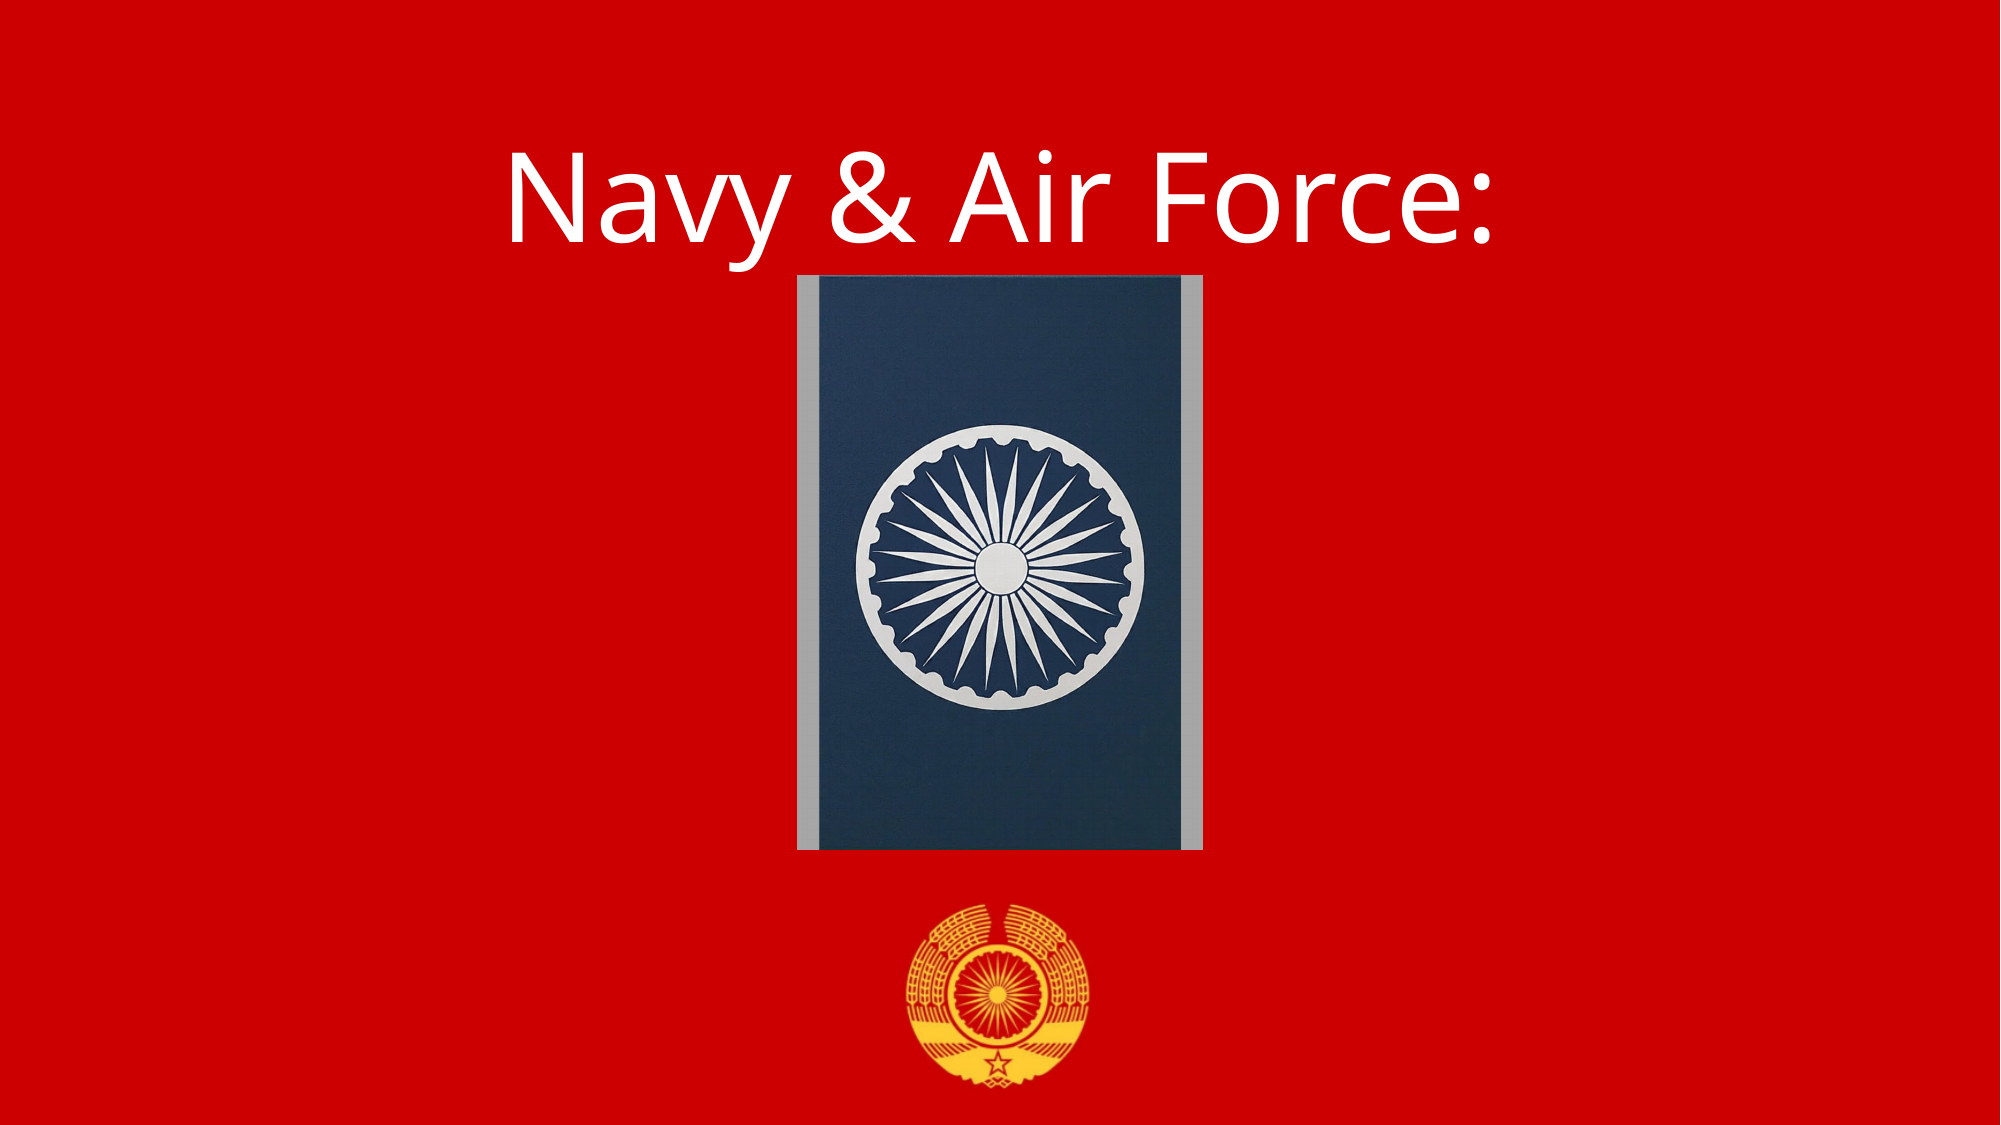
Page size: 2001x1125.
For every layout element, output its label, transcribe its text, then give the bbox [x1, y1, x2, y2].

picture [797, 275, 1203, 850]
text_box Navy & Air Force: [137, 59, 1863, 278]
picture [871, 860, 1129, 1125]
